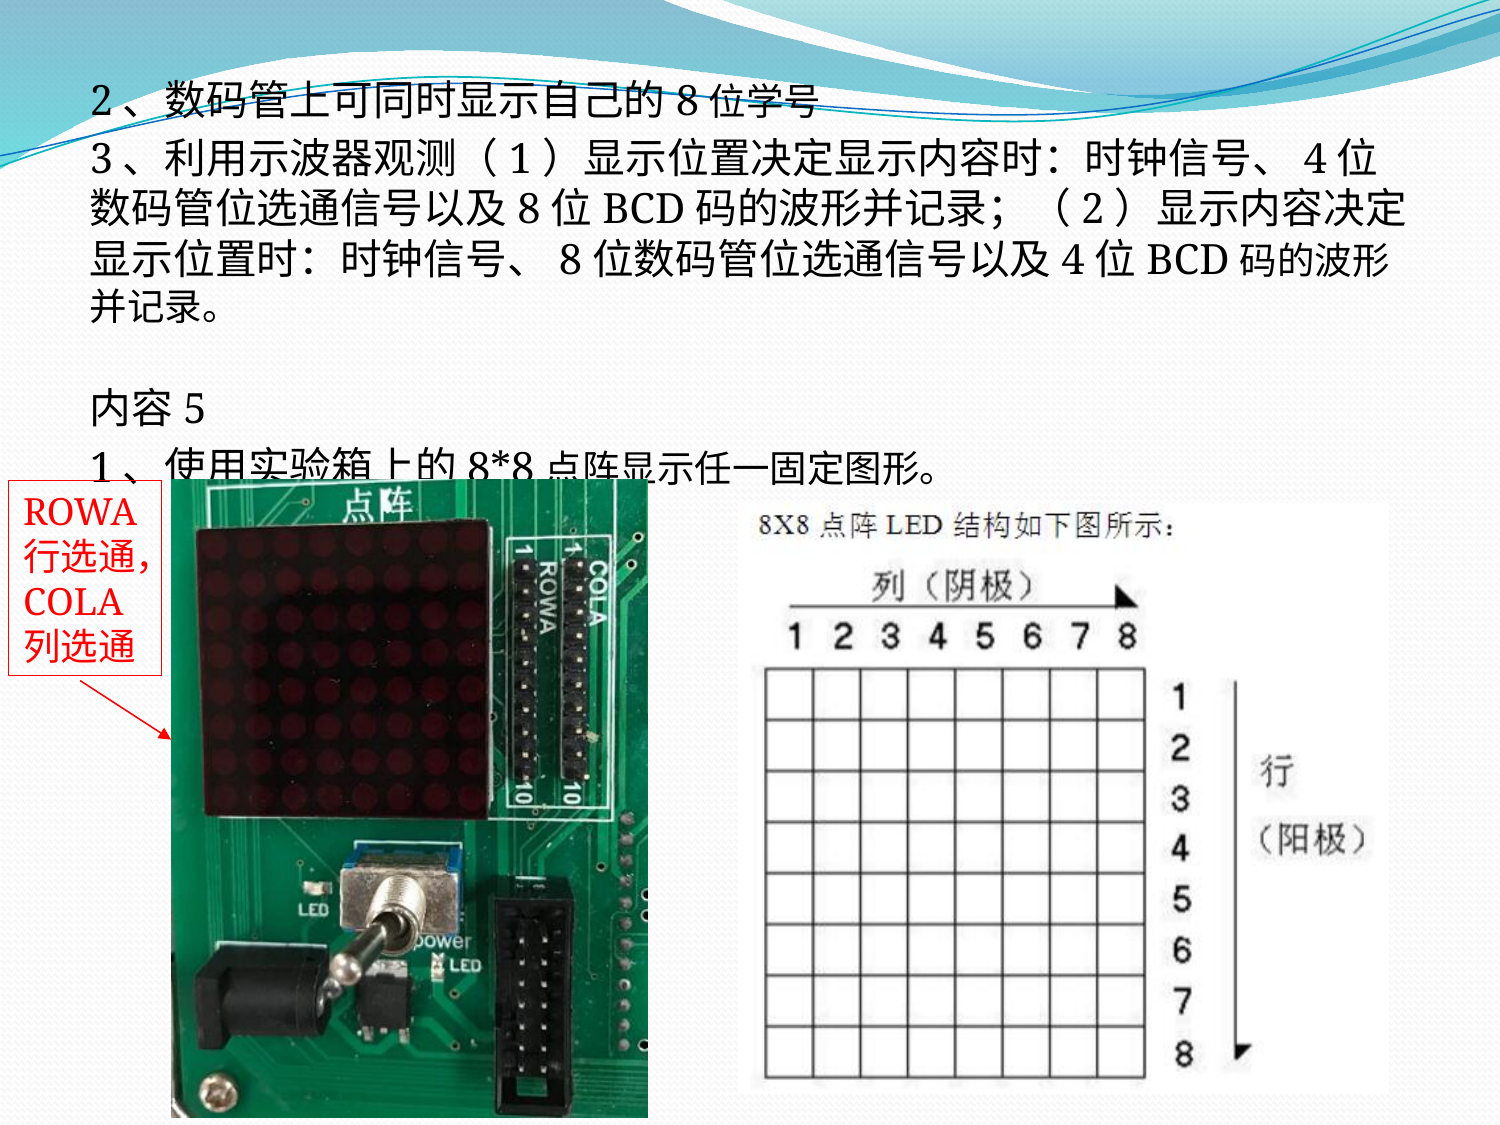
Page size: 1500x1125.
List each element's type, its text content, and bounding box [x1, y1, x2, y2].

picture [170, 479, 648, 1119]
text_box ROWA行选通，COLA列选通 [8, 480, 162, 676]
list 2、数码管上可同时显示自己的8位学号 3、利用示波器观测（1）显示位置决定显示内容时：时钟信号、4位数码管位选通信号以及8位BCD码的波形并记录；（2）显示内容决定显示位置时：时钟信号、8位数码管位选通信号以及4位BCD码的波形并记录。 内容5 1、使用实验箱上的8*8点阵显示任一固定图形。 [75, 66, 1425, 1106]
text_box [79, 680, 172, 740]
picture [737, 503, 1389, 1095]
